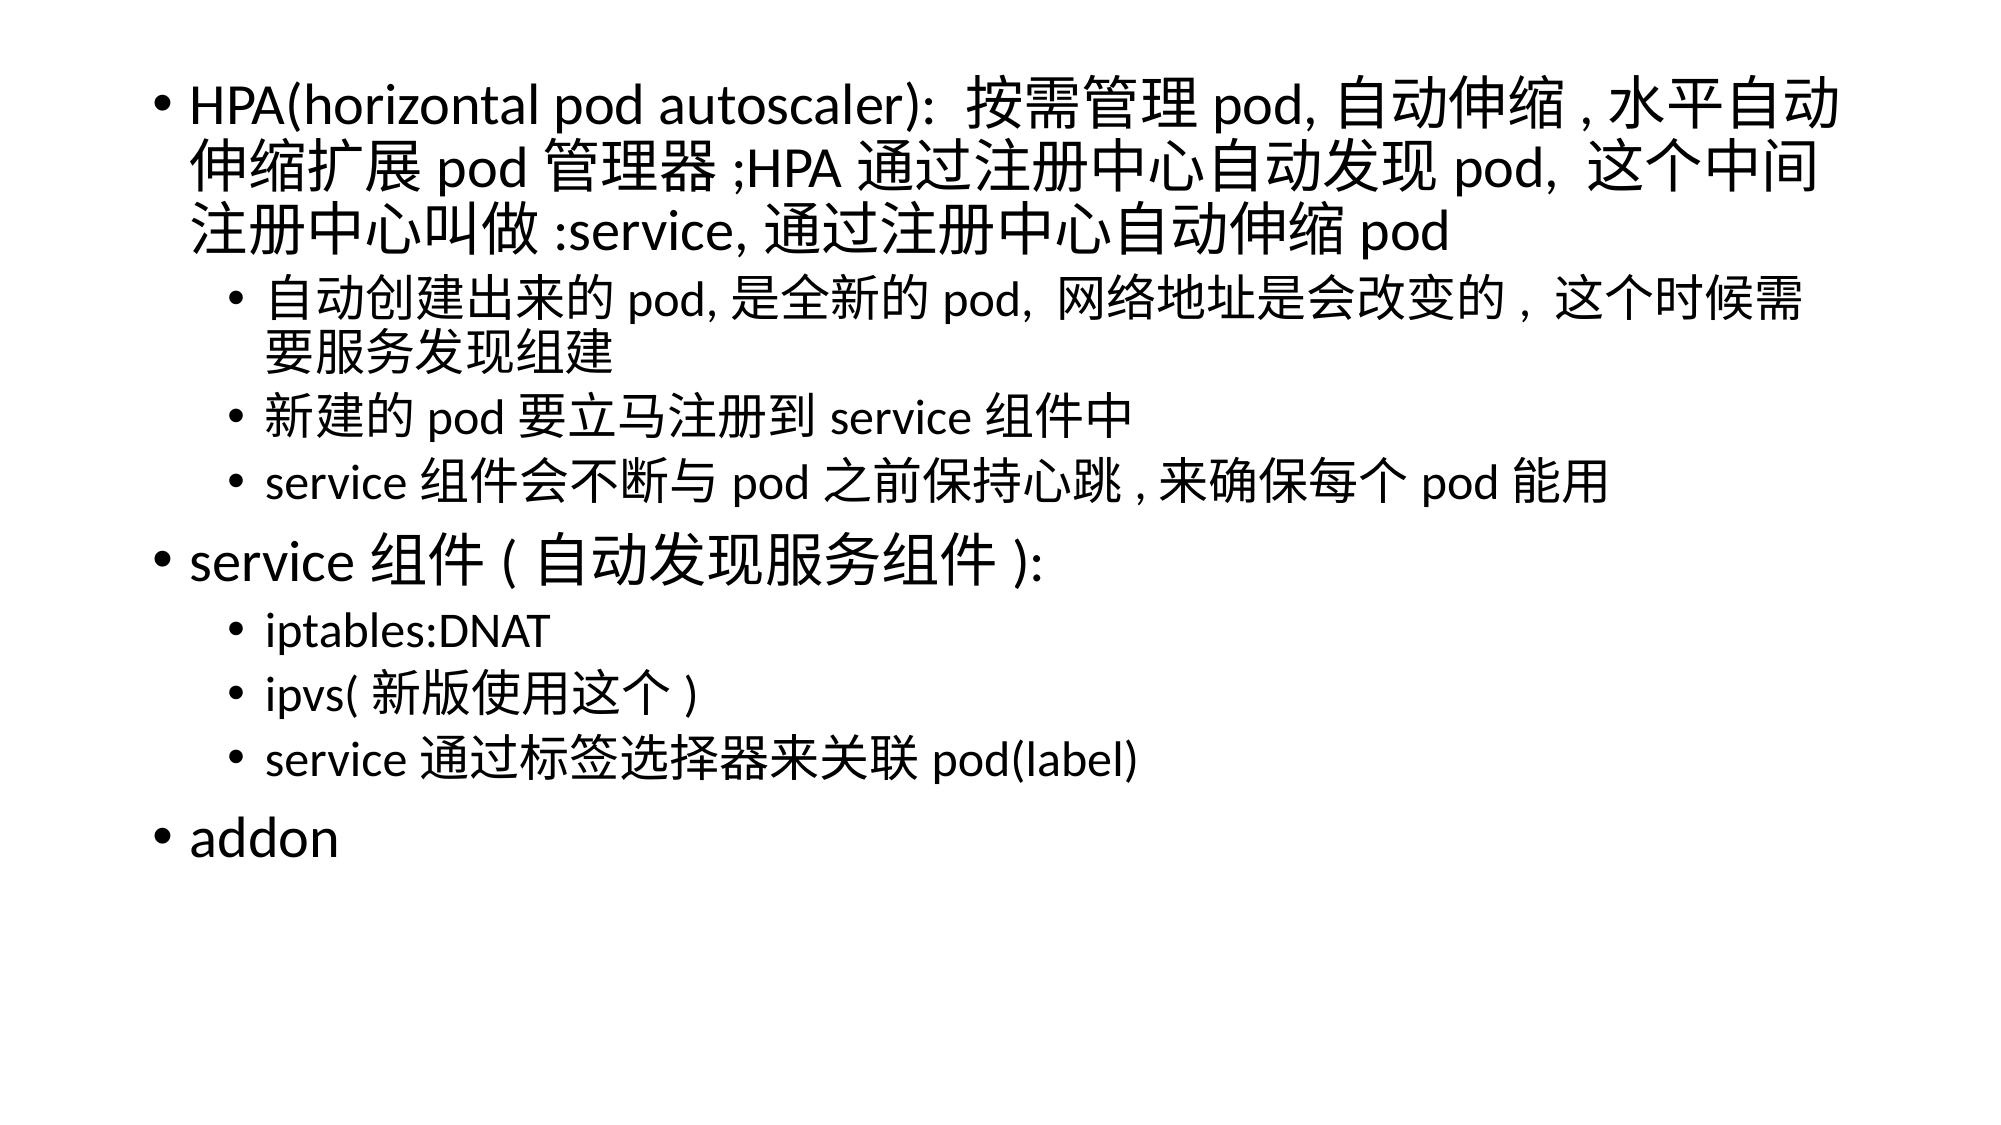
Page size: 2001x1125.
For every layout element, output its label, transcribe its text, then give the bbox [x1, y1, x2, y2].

list HPA(horizontal pod autoscaler): 按需管理pod,自动伸缩,水平自动伸缩扩展pod管理器;HPA通过注册中心自动发现pod, 这个中间注册中心叫做:service,通过注册中心自动伸缩pod 自动创建出来的pod,是全新的pod, 网络地址是会改变的, 这个时候需要服务发现组建 新建的pod要立马注册到service组件中 service组件会不断与pod之前保持心跳,来确保每个pod能用 service组件(自动发现服务组件): iptables:DNAT ipvs(新版使用这个) service通过标签选择器来关联pod(label) addon [137, 66, 1863, 1014]
